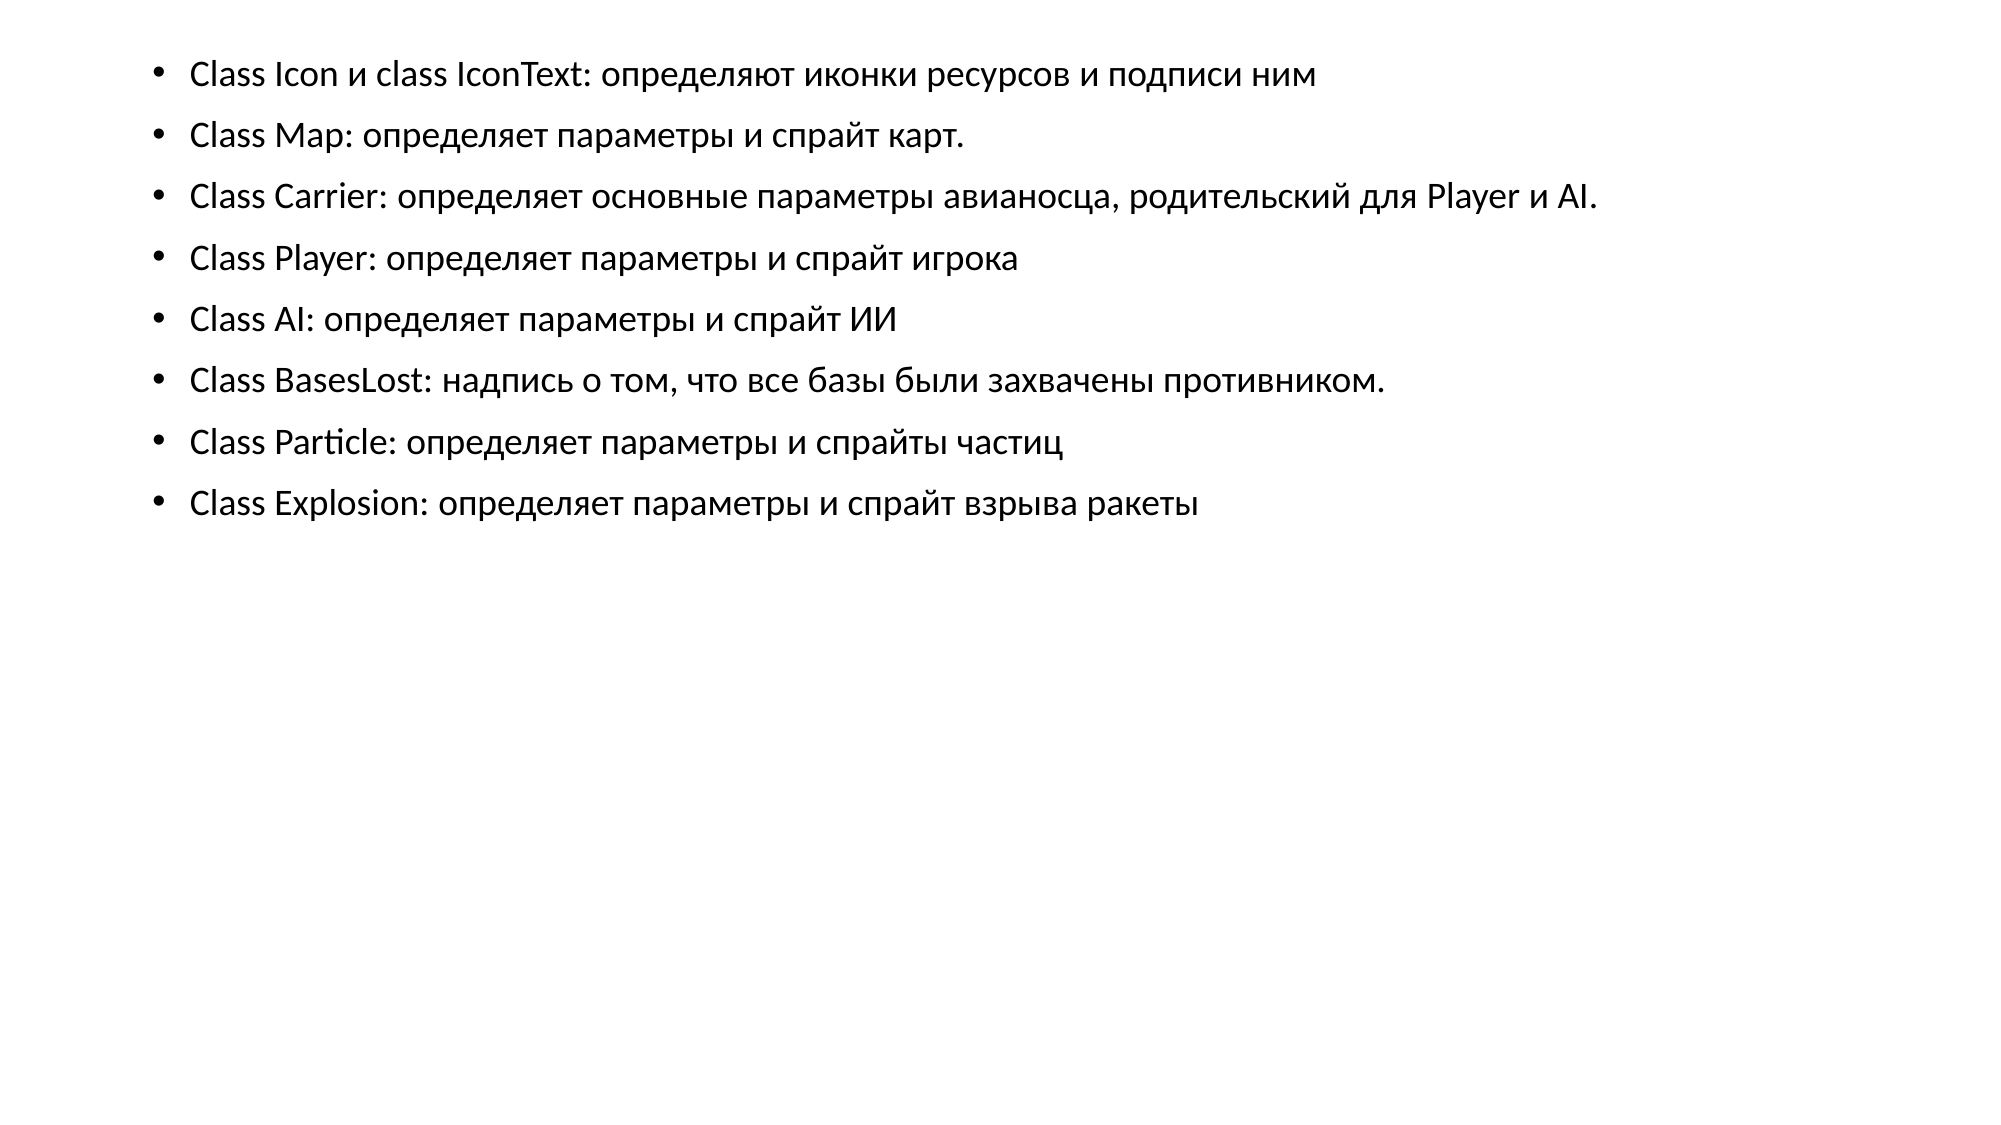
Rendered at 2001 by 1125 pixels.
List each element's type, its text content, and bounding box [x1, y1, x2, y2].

list Class Icon и class IconText: определяют иконки ресурсов и подписи ним Class Map: определяет параметры и спрайт карт. Class Carrier: определяет основные параметры авианосца, родительский для Player и AI. Class Player: определяет параметры и спрайт игрока Class AI: определяет параметры и спрайт ИИ Class BasesLost: надпись о том, что все базы были захвачены противником. Class Particle: определяет параметры и спрайты частиц Class Explosion: определяет параметры и спрайт взрыва ракеты [137, 46, 1863, 1014]
